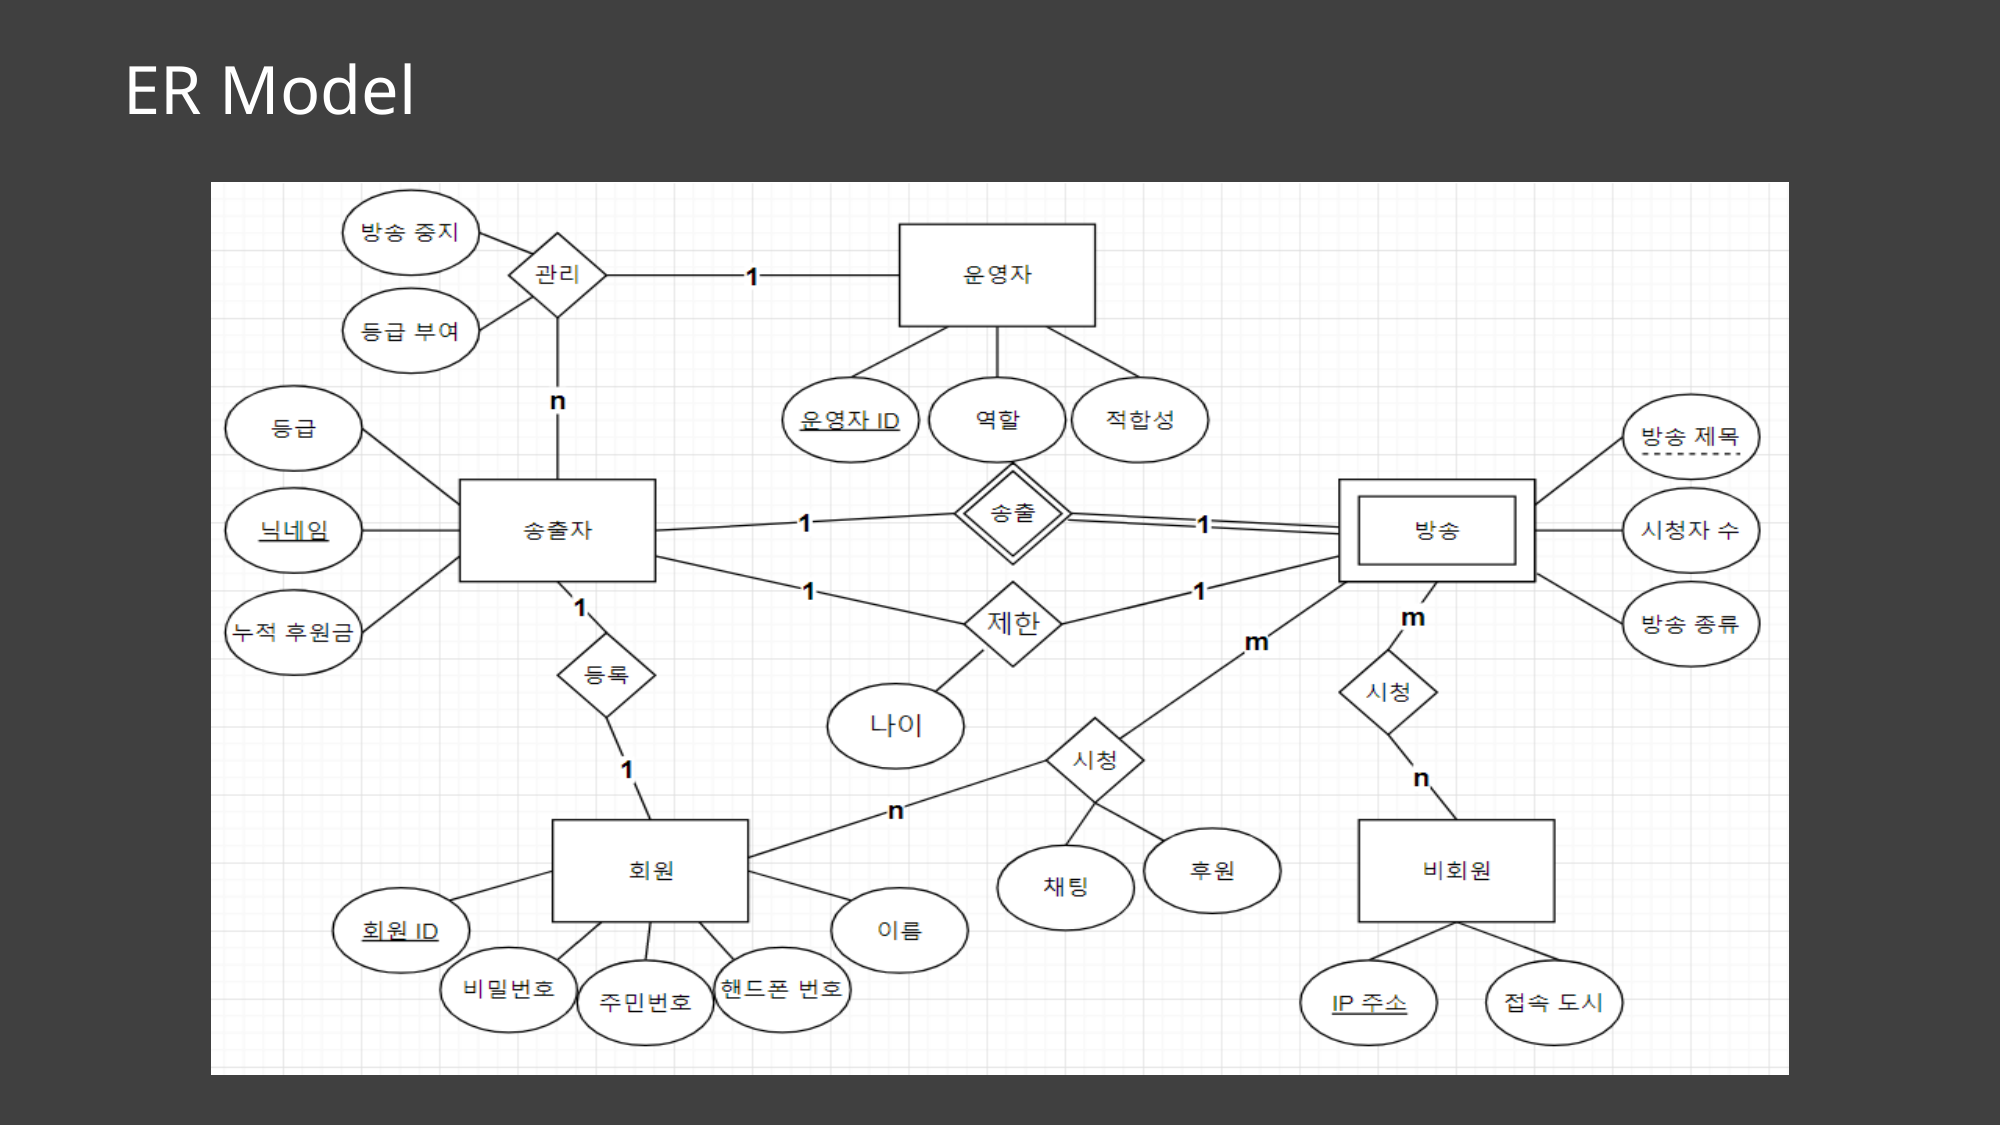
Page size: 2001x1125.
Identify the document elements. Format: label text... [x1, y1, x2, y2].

text_box ER Model [109, 41, 606, 181]
picture [211, 182, 1789, 1075]
